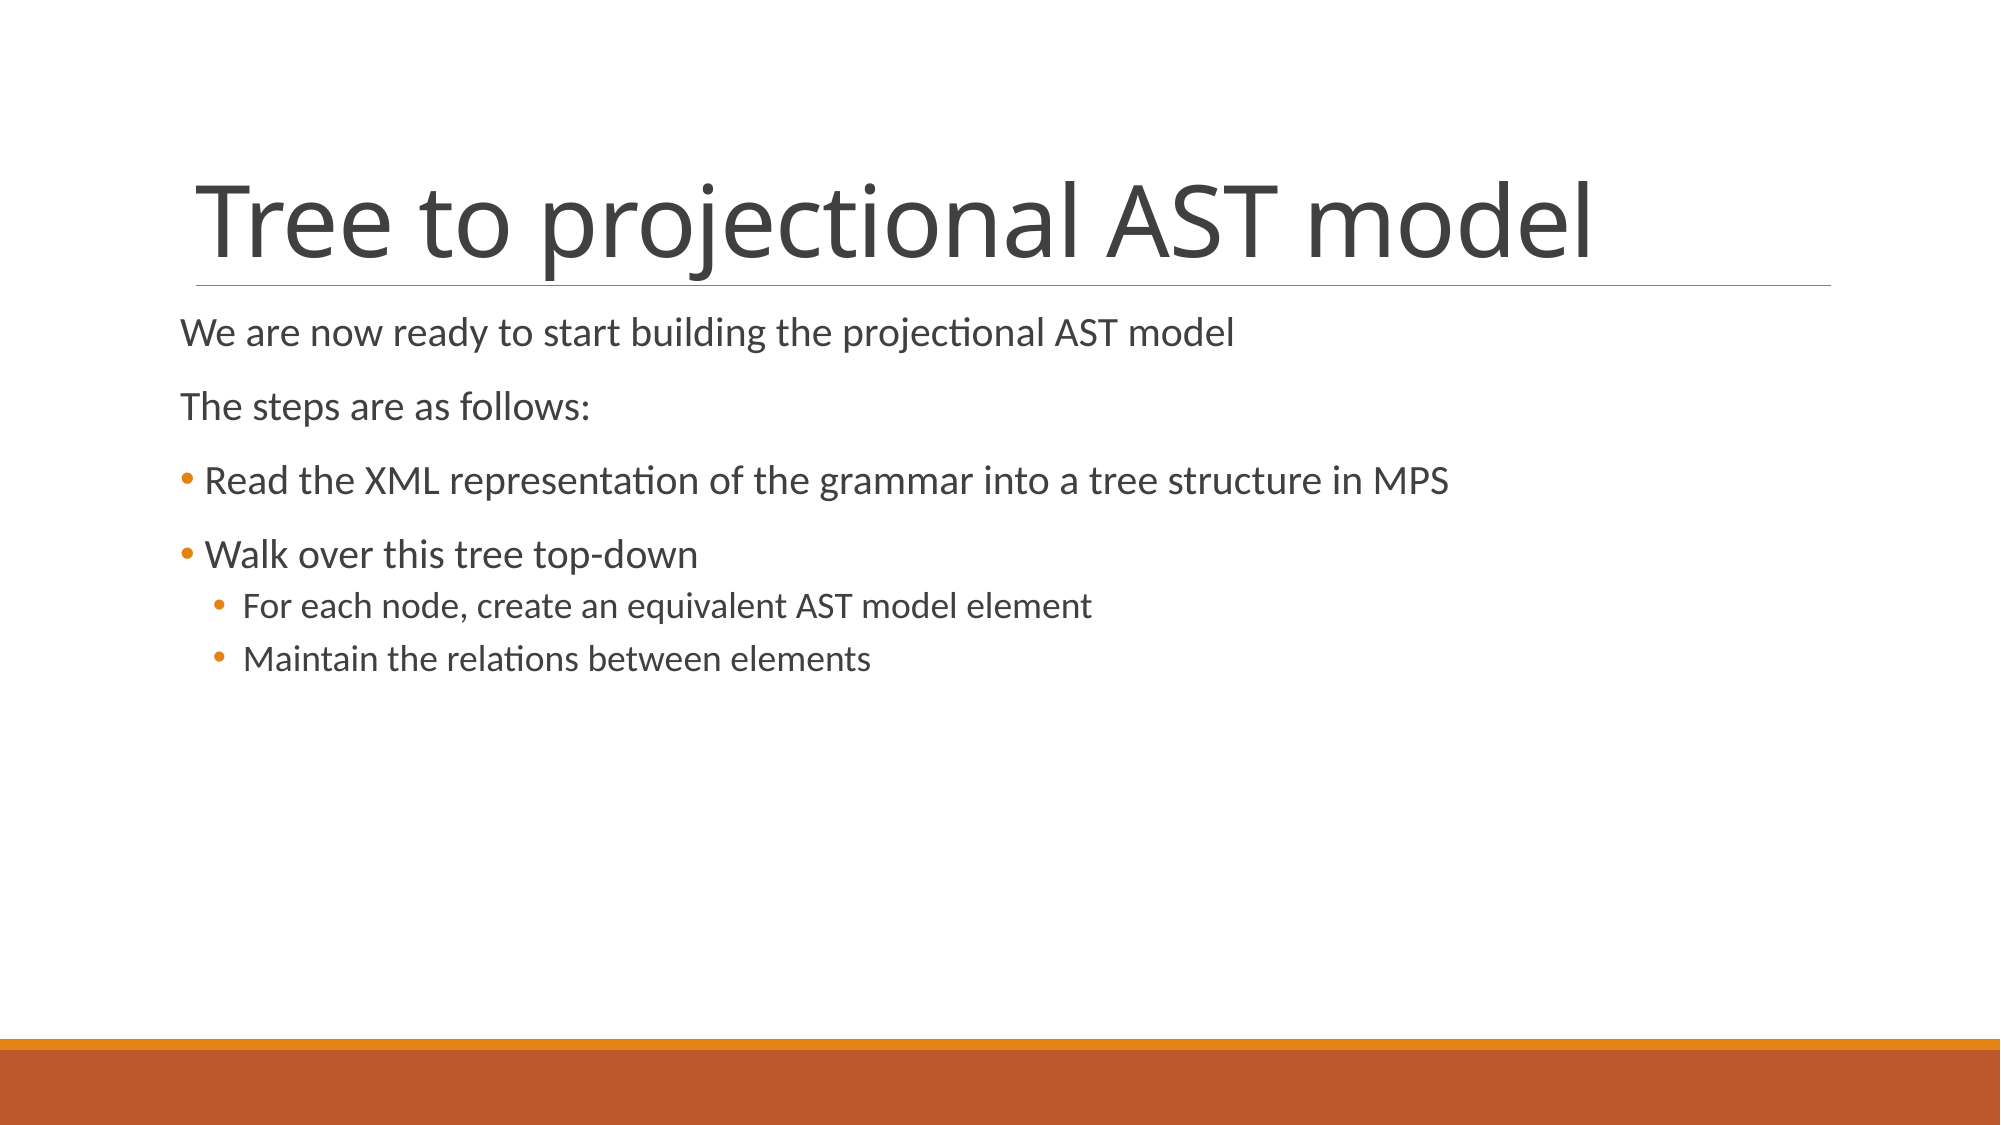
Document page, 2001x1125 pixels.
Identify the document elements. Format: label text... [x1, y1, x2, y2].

title Tree to projectional AST model [180, 47, 1830, 285]
list We are now ready to start building the projectional AST model The steps are as follows: Read the XML representation of the grammar into a tree structure in MPS Walk over this tree top-down For each node, create an equivalent AST model element Maintain the relations between elements [180, 302, 1830, 963]
